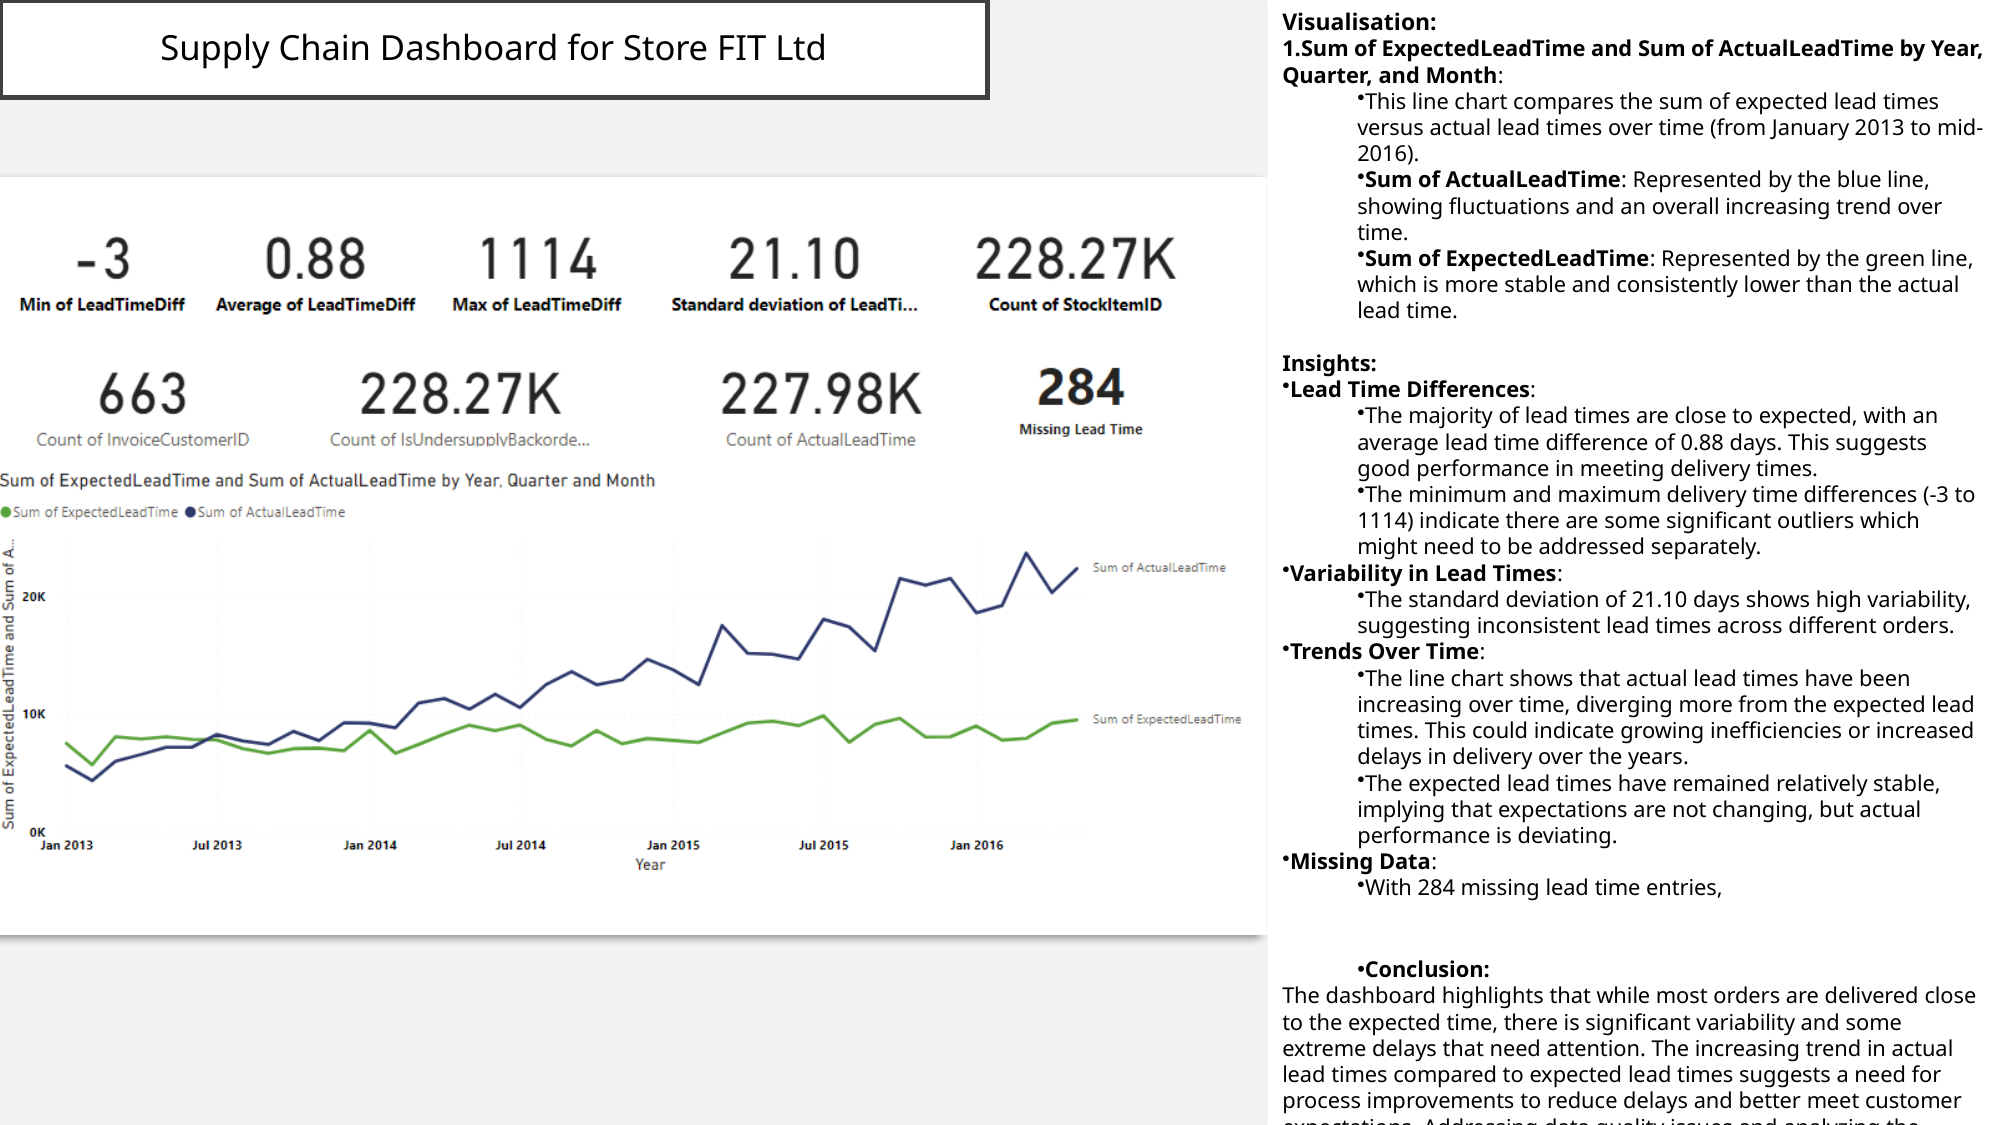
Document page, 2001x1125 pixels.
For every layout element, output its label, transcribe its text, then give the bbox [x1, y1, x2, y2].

title Supply Chain Dashboard for Store FIT Ltd [0, 0, 990, 100]
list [0, 177, 1268, 935]
list Visualisation: Sum of ExpectedLeadTime and Sum of ActualLeadTime by Year, Quarter, and Month: This line chart compares the sum of expected lead times versus actual lead times over time (from January 2013 to mid-2016). Sum of ActualLeadTime: Represented by the blue line, showing fluctuations and an overall increasing trend over time. Sum of ExpectedLeadTime: Represented by the green line, which is more stable and consistently lower than the actual lead time. Insights: Lead Time Differences: The majority of lead times are close to expected, with an average lead time difference of 0.88 days. This suggests good performance in meeting delivery times. The minimum and maximum delivery time differences (-3 to 1114) indicate there are some significant outliers which might need to be addressed separately. Variability in Lead Times: The standard deviation of 21.10 days shows high variability, suggesting inconsistent lead times across different orders. Trends Over Time: The line chart shows that actual lead times have been increasing over time, diverging more from the expected lead times. This could indicate growing inefficiencies or increased delays in delivery over the years. The expected lead times have remained relatively stable, implying that expectations are not changing, but actual performance is deviating. Missing Data: With 284 missing lead time entries, Conclusion: The dashboard highlights that while most orders are delivered close to the expected time, there is significant variability and some extreme delays that need attention. The increasing trend in actual lead times compared to expected lead times suggests a need for process improvements to reduce delays and better meet customer expectations. Addressing data quality issues and analyzing the causes of outliers will be crucial for improving overall performance. [1267, 0, 2000, 1125]
